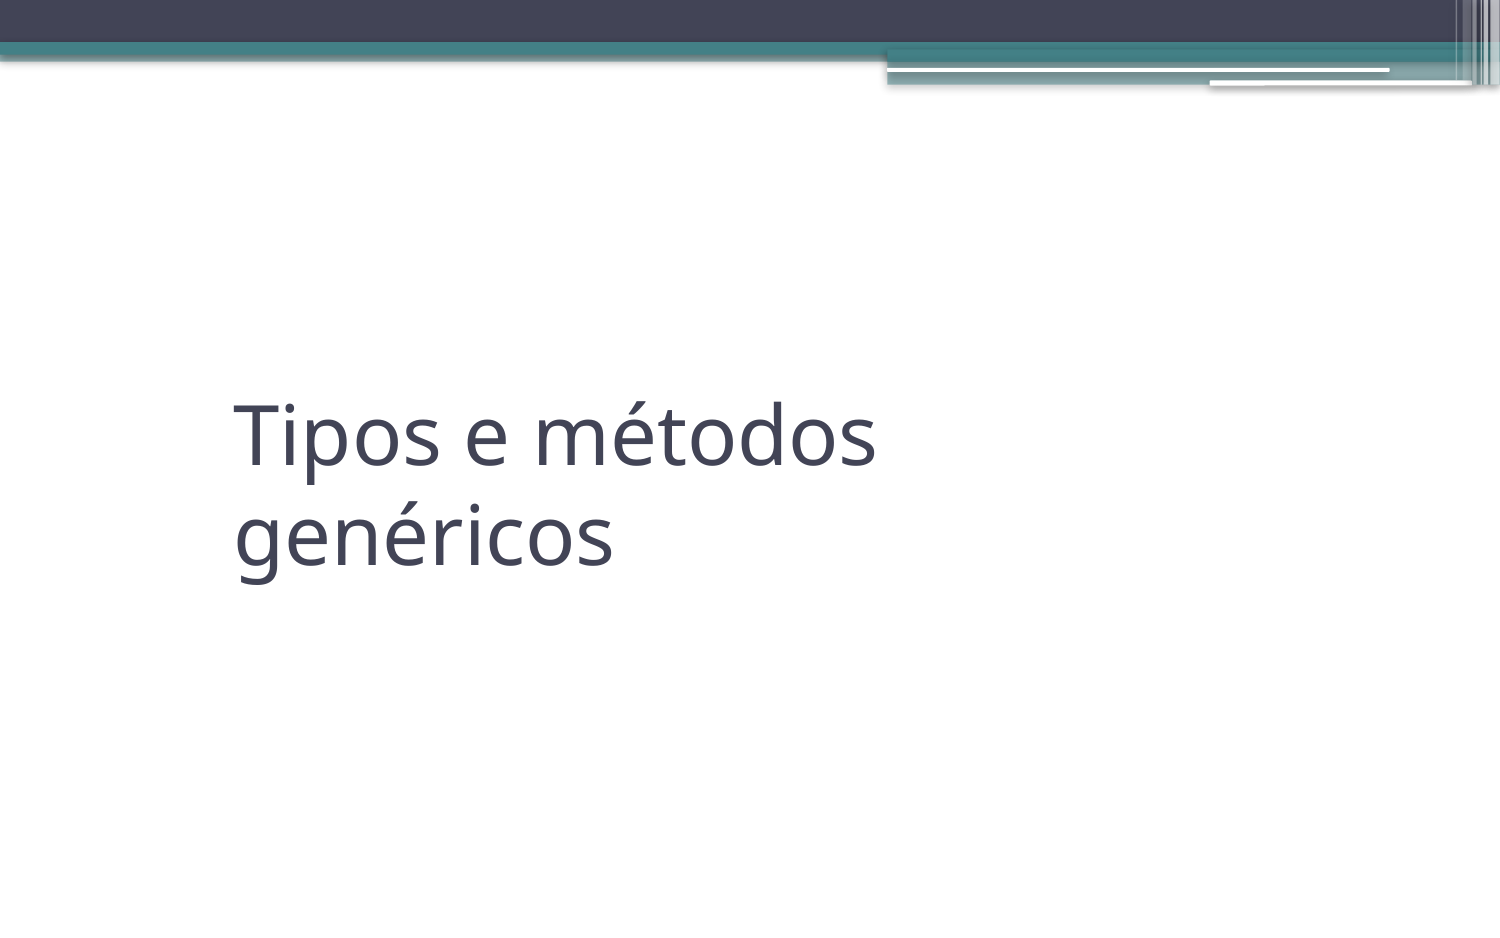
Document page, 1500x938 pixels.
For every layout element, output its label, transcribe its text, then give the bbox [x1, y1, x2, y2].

title Tipos e métodos genéricos [218, 409, 1284, 556]
